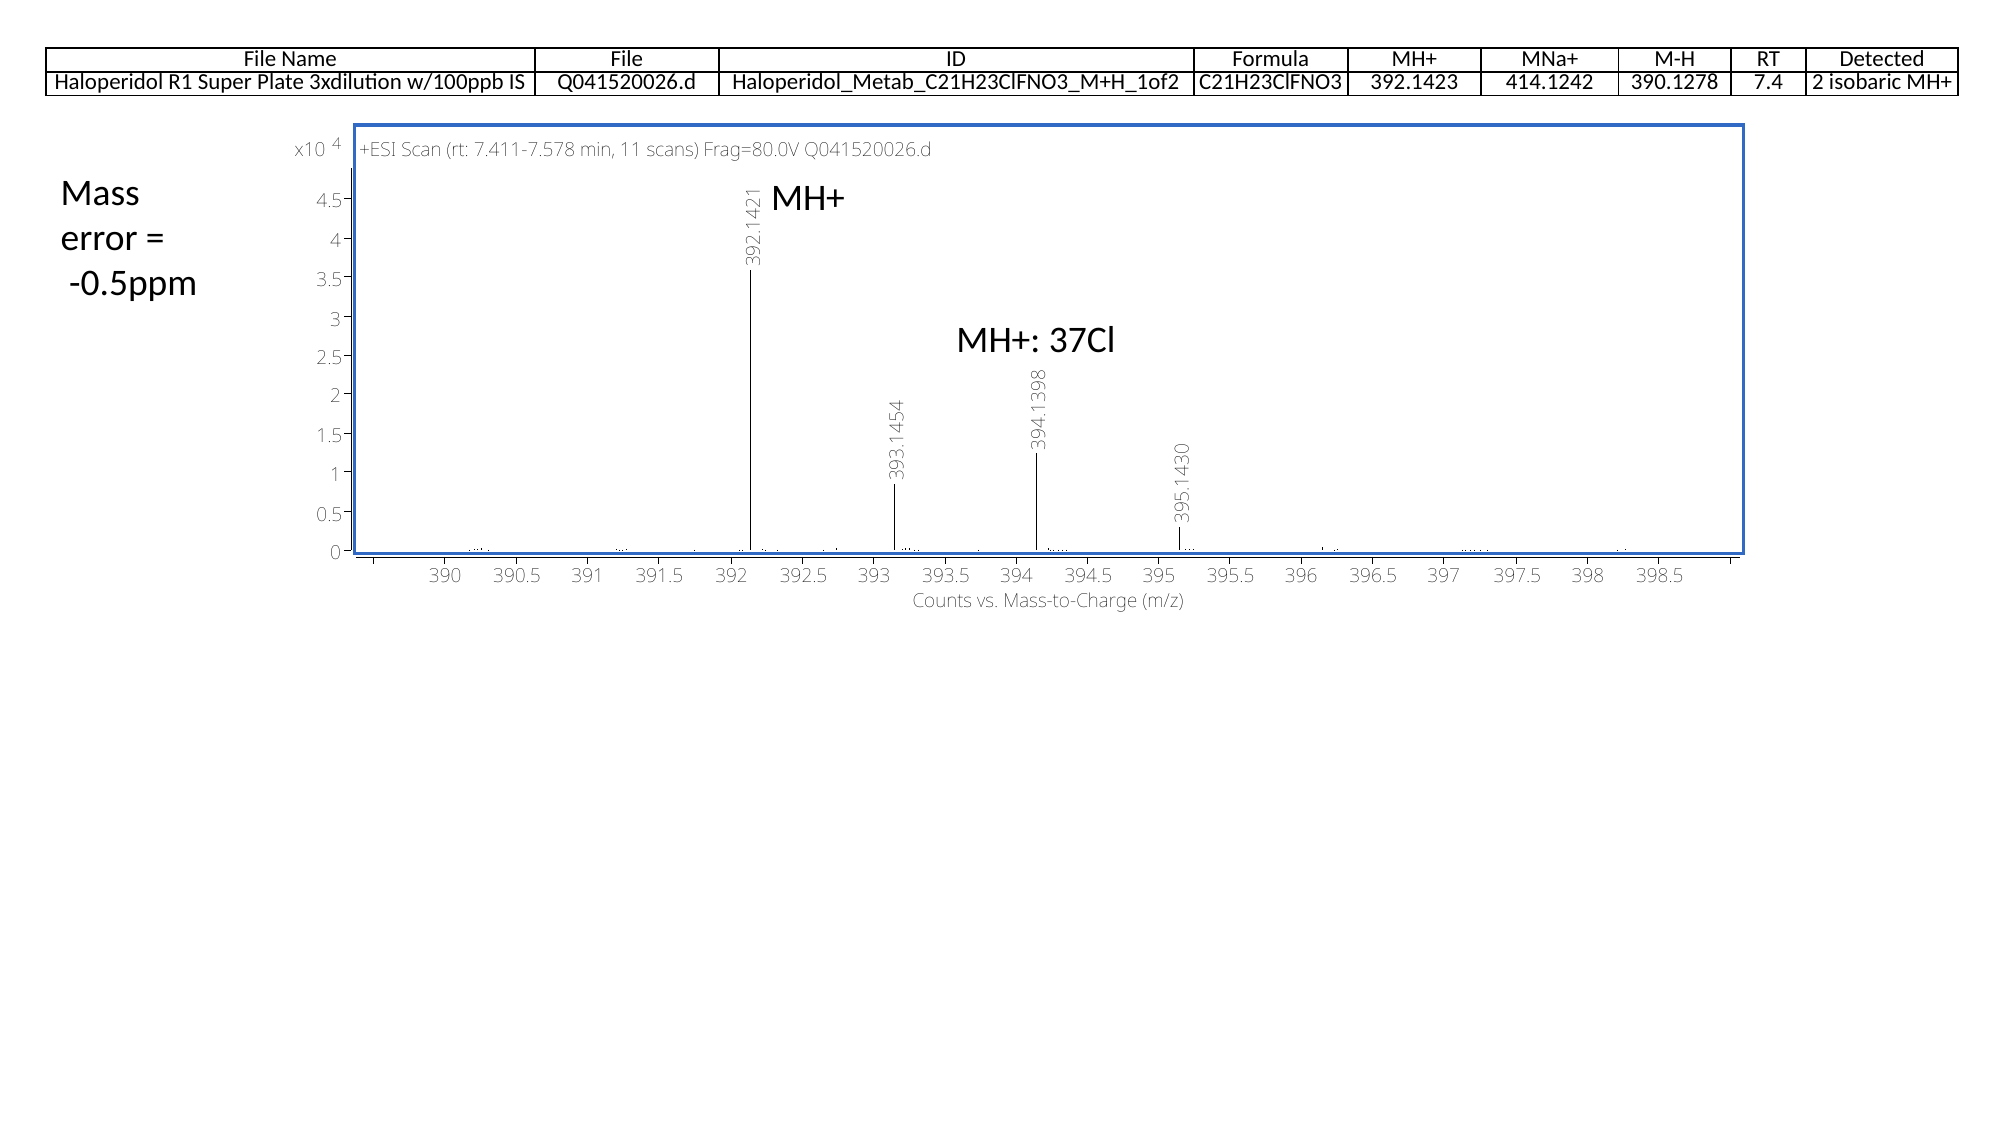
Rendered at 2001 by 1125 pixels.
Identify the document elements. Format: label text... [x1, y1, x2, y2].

table_cell 414.1242 [1482, 73, 1618, 95]
table_cell Q041520026.d [536, 73, 718, 95]
table_header MNa+ [1482, 49, 1618, 71]
table_header M-H [1619, 49, 1730, 71]
table_cell 7.4 [1732, 73, 1805, 95]
text_box Mass error = -0.5ppm [45, 160, 238, 311]
table_cell Haloperidol R1 Super Plate 3xdilution w/100ppb IS [47, 73, 534, 95]
table_header Formula [1195, 49, 1347, 71]
table_header ID [720, 49, 1193, 71]
table_header Detected [1807, 49, 1957, 71]
table_cell 392.1423 [1349, 73, 1480, 95]
table_header RT [1732, 49, 1805, 71]
table_cell Haloperidol_Metab_C21H23ClFNO3_M+H_1of2 [720, 73, 1193, 95]
table_cell 2 isobaric MH+ [1807, 73, 1957, 95]
table_header File Name [47, 49, 534, 71]
picture [256, 123, 1748, 615]
table_header MH+ [1349, 49, 1480, 71]
table_header File [536, 49, 718, 71]
table_cell C21H23ClFNO3 [1195, 73, 1347, 95]
table_cell 390.1278 [1619, 73, 1730, 95]
